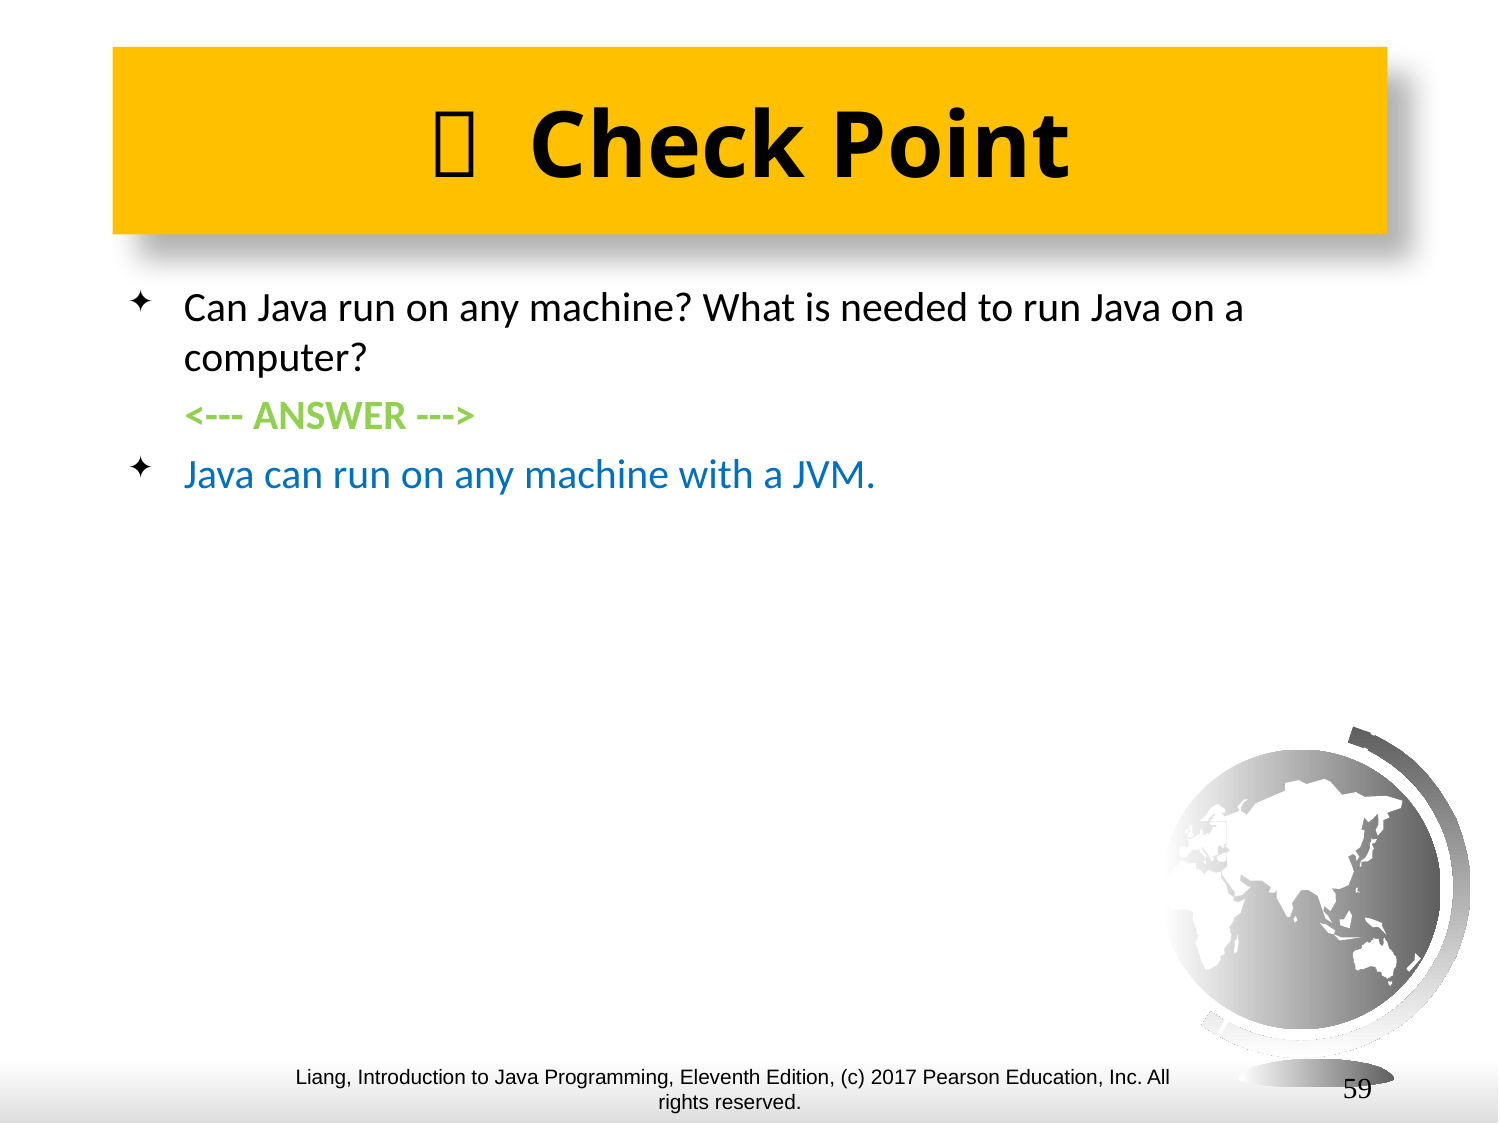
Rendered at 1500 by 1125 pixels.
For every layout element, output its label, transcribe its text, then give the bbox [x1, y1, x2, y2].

title  Check Point [112, 46, 1388, 235]
slide_number 59 [1074, 1049, 1388, 1125]
list Can Java run on any machine? What is needed to run Java on a computer? <--- ANSWER ---> Java can run on any machine with a JVM. [112, 271, 1388, 1050]
